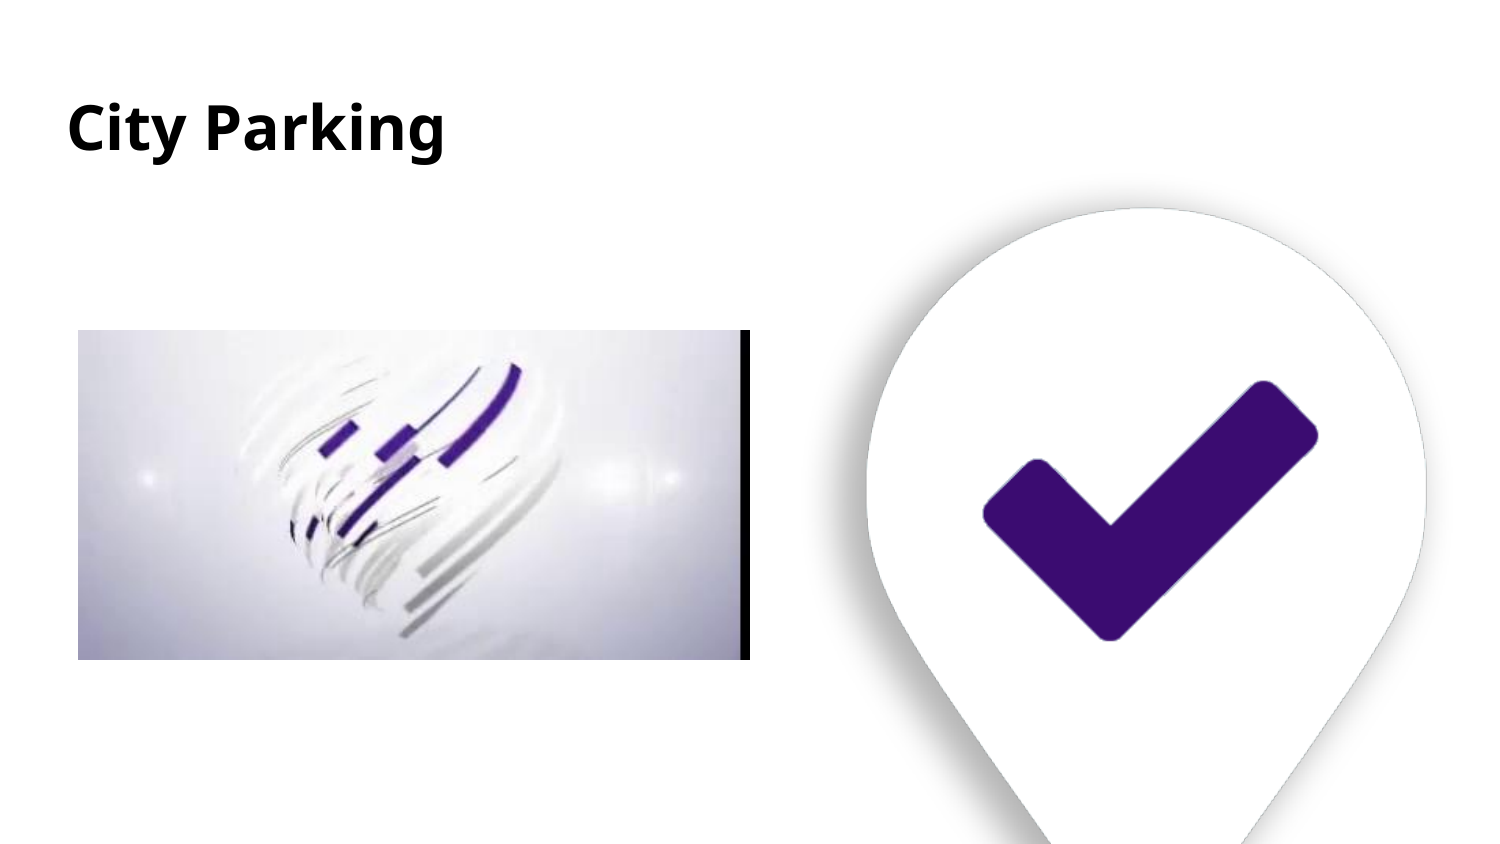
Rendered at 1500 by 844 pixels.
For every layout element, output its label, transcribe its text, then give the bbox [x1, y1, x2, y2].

picture [77, 329, 751, 660]
picture [798, 160, 1500, 844]
title City Parking [51, 72, 1449, 176]
